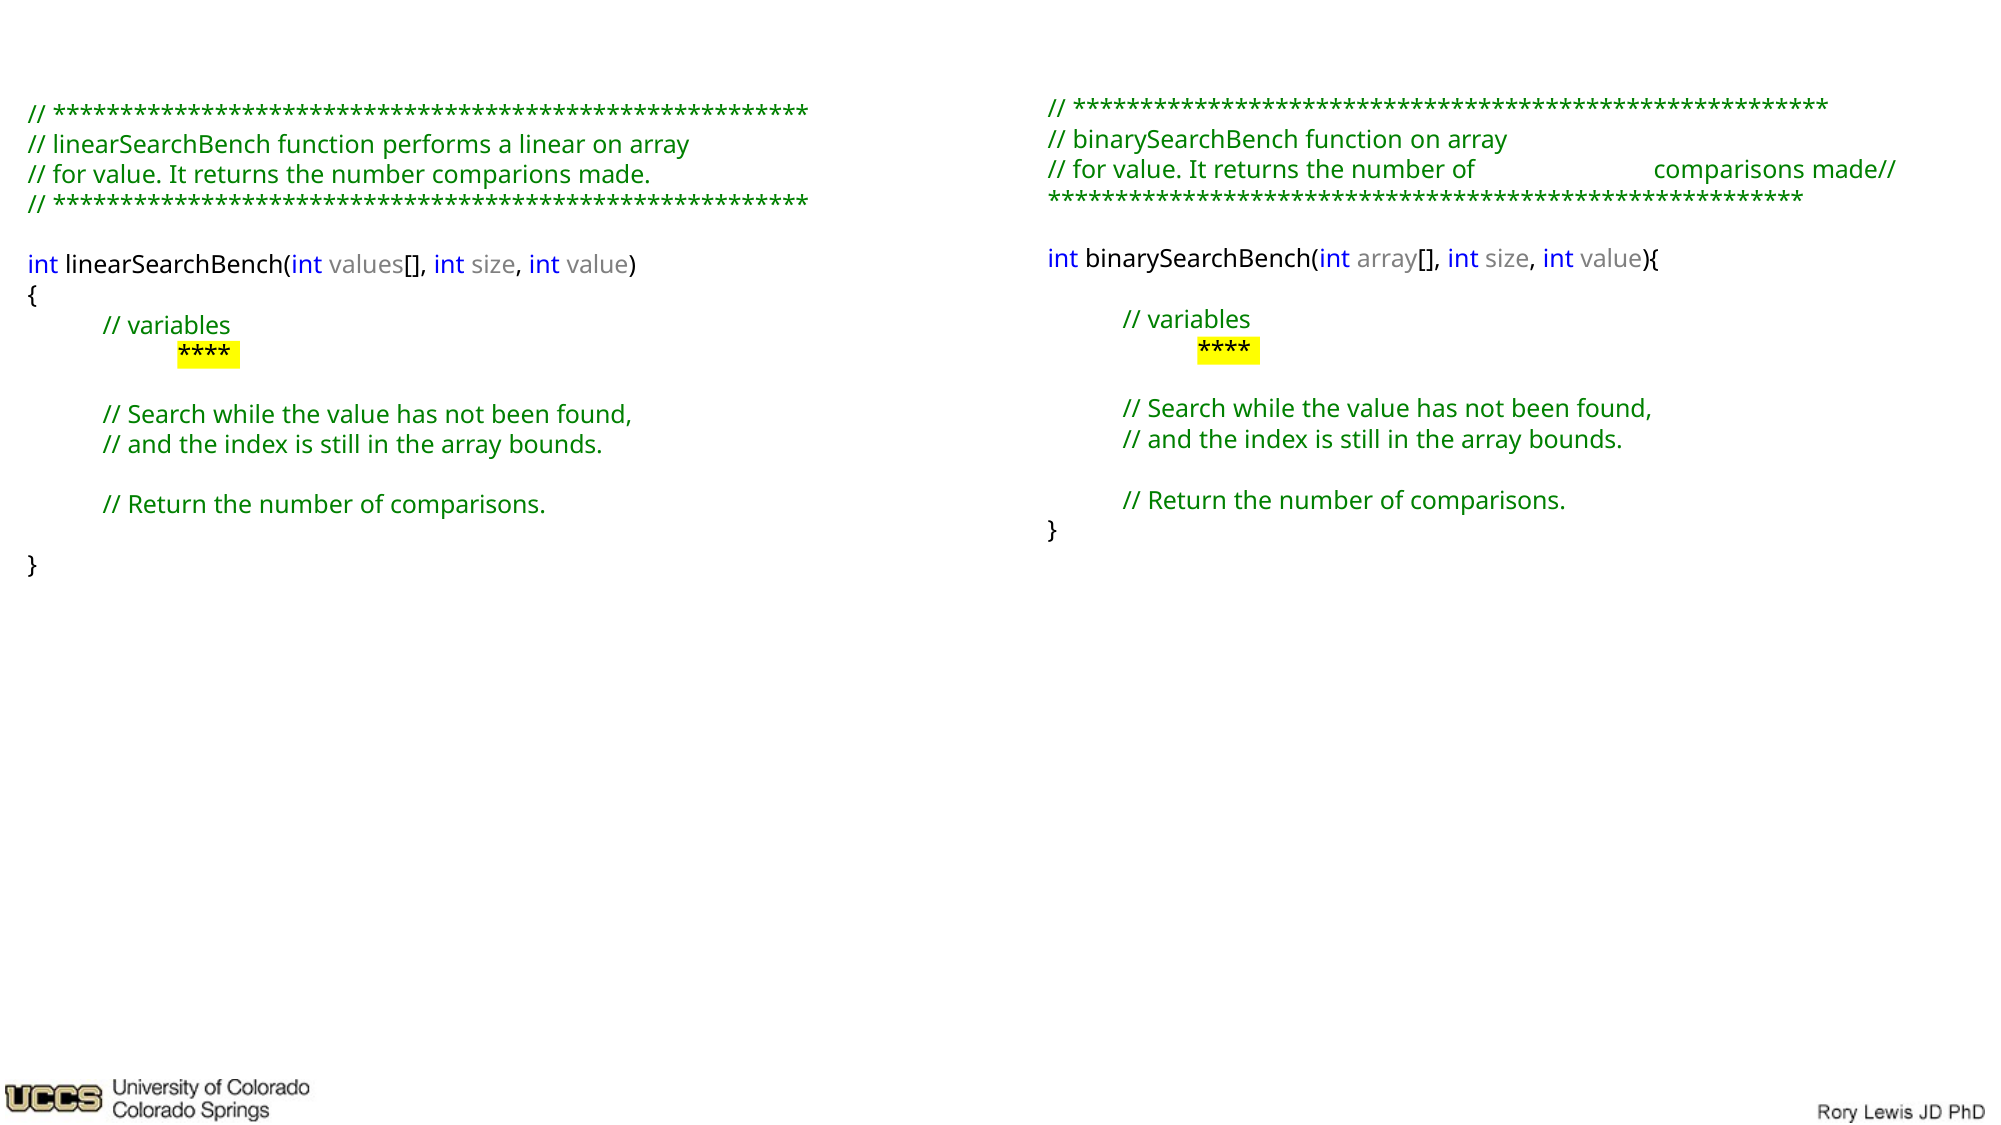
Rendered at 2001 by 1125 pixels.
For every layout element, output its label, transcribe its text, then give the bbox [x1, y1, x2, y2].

picture [5, 1079, 1985, 1123]
text_box } [25, 546, 45, 579]
text_box int binarySearchBench(int array[], int size, int value){ [1045, 240, 1896, 273]
text_box // variables [1120, 301, 1306, 334]
text_box // ******************************************************** // binarySearchBench function on array // for value. It returns the number of comparisons made// ******************************************************** [1045, 90, 1941, 215]
text_box // Return the number of comparisons. [1120, 482, 1669, 515]
text_box **** [177, 340, 240, 369]
text_box int linearSearchBench(int values[], int size, int value) { // variables [25, 246, 876, 340]
text_box // Return the number of comparisons. [100, 486, 649, 519]
text_box // ******************************************************** // linearSearchBench function performs a linear on array // for value. It returns the number comparions made. // ******************************************************** [25, 96, 921, 219]
text_box } [1045, 511, 1065, 544]
text_box // Search while the value has not been found, // and the index is still in the array bounds. [1120, 390, 1820, 454]
text_box **** [1197, 336, 1260, 365]
text_box // Search while the value has not been found, // and the index is still in the array bounds. [100, 396, 800, 459]
